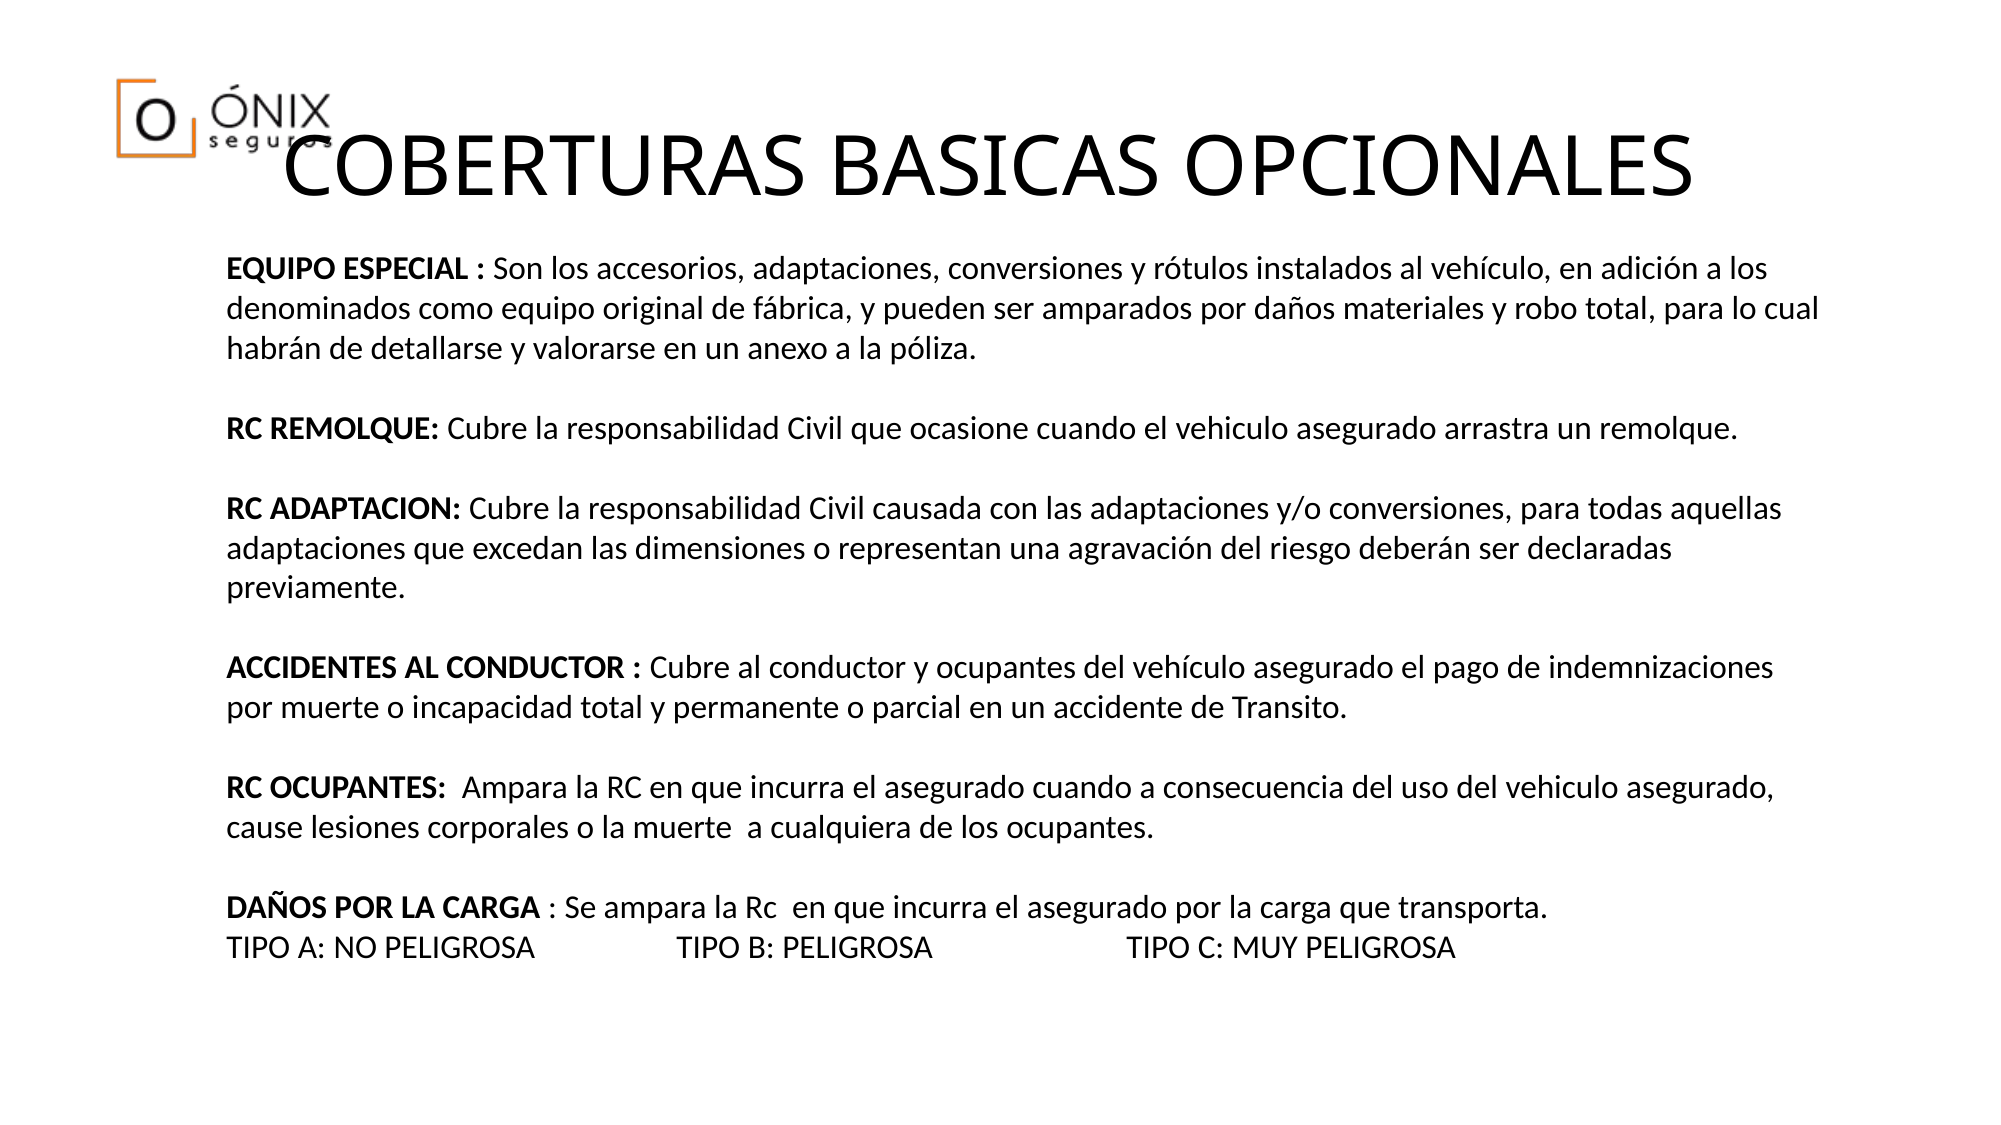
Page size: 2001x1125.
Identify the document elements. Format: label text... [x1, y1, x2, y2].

title COBERTURAS BASICAS OPCIONALES [137, 59, 1863, 278]
text_box EQUIPO ESPECIAL : Son los accesorios, adaptaciones, conversiones y rótulos instalados al vehículo, en adición a los denominados como equipo original de fábrica, y pueden ser amparados por daños materiales y robo total, para lo cual habrán de detallarse y valorarse en un anexo a la póliza. RC REMOLQUE: Cubre la responsabilidad Civil que ocasione cuando el vehiculo asegurado arrastra un remolque. RC ADAPTACION: Cubre la responsabilidad Civil causada con las adaptaciones y/o conversiones, para todas aquellas adaptaciones que excedan las dimensiones o representan una agravación del riesgo deberán ser declaradas previamente. ACCIDENTES AL CONDUCTOR : Cubre al conductor y ocupantes del vehículo asegurado el pago de indemnizaciones por muerte o incapacidad total y permanente o parcial en un accidente de Transito. RC OCUPANTES: Ampara la RC en que incurra el asegurado cuando a consecuencia del uso del vehiculo asegurado, cause lesiones corporales o la muerte a cualquiera de los ocupantes. DAÑOS POR LA CARGA : Se ampara la Rc en que incurra el asegurado por la carga que transporta. TIPO A: NO PELIGROSA TIPO B: PELIGROSA TIPO C: MUY PELIGROSA [211, 238, 1841, 1018]
picture [116, 54, 333, 183]
